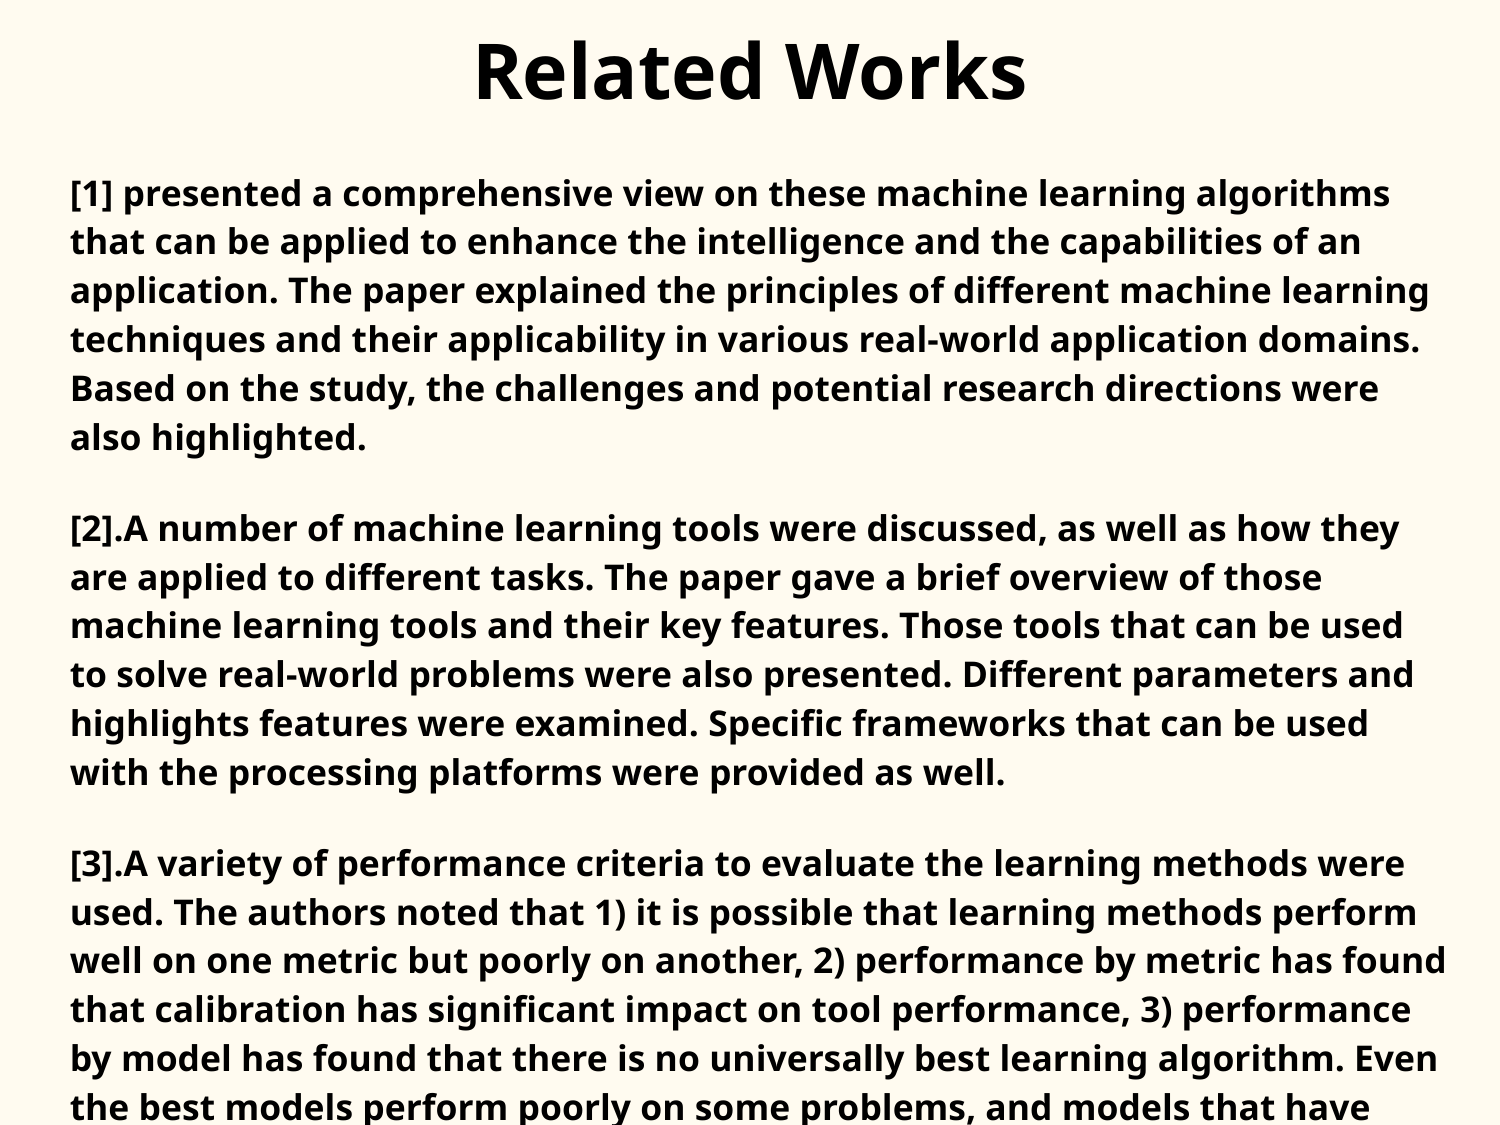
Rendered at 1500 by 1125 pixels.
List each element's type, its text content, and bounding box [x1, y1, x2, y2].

list [1] presented a comprehensive view on these machine learning algorithms that can be applied to enhance the intelligence and the capabilities of an application. The paper explained the principles of different machine learning techniques and their applicability in various real-world application domains. Based on the study, the challenges and potential research directions were also highlighted. [2].A number of machine learning tools were discussed, as well as how they are applied to different tasks. The paper gave a brief overview of those machine learning tools and their key features. Those tools that can be used to solve real-world problems were also presented. Different parameters and highlights features were examined. Specific frameworks that can be used with the processing platforms were provided as well. [3].A variety of performance criteria to evaluate the learning methods were used. The authors noted that 1) it is possible that learning methods perform well on one metric but poorly on another, 2) performance by metric has found that calibration has significant impact on tool performance, 3) performance by model has found that there is no universally best learning algorithm. Even the best models perform poorly on some problems, and models that have poor average performance perform well on a few problems or metrics. [51, 145, 1468, 1087]
title Related Works [0, 4, 1500, 143]
